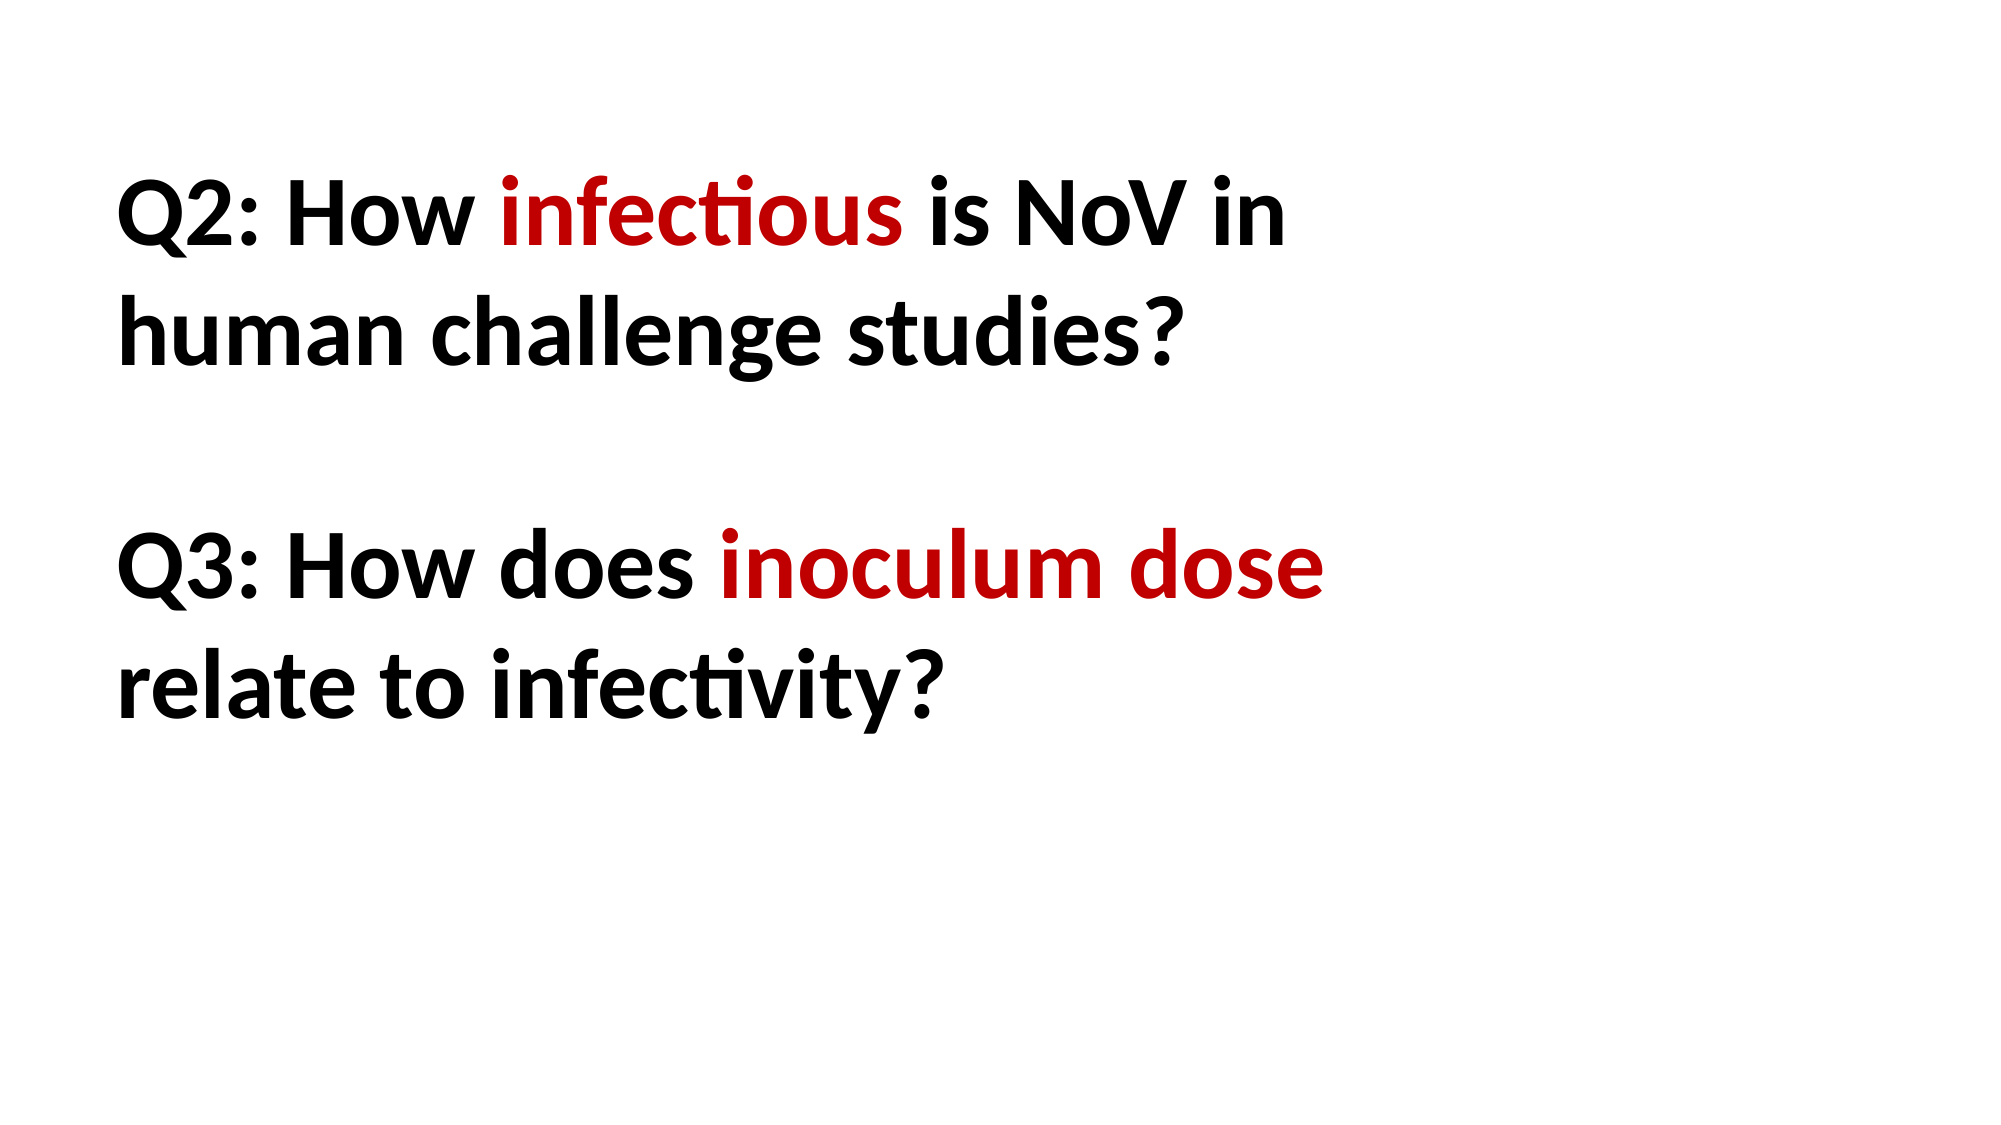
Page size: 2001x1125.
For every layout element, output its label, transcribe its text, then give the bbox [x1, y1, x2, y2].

text_box Q3: How does inoculum dose relate to infectivity? [101, 491, 1450, 746]
text_box Q2: How infectious is NoV in human challenge studies? [101, 138, 1450, 393]
